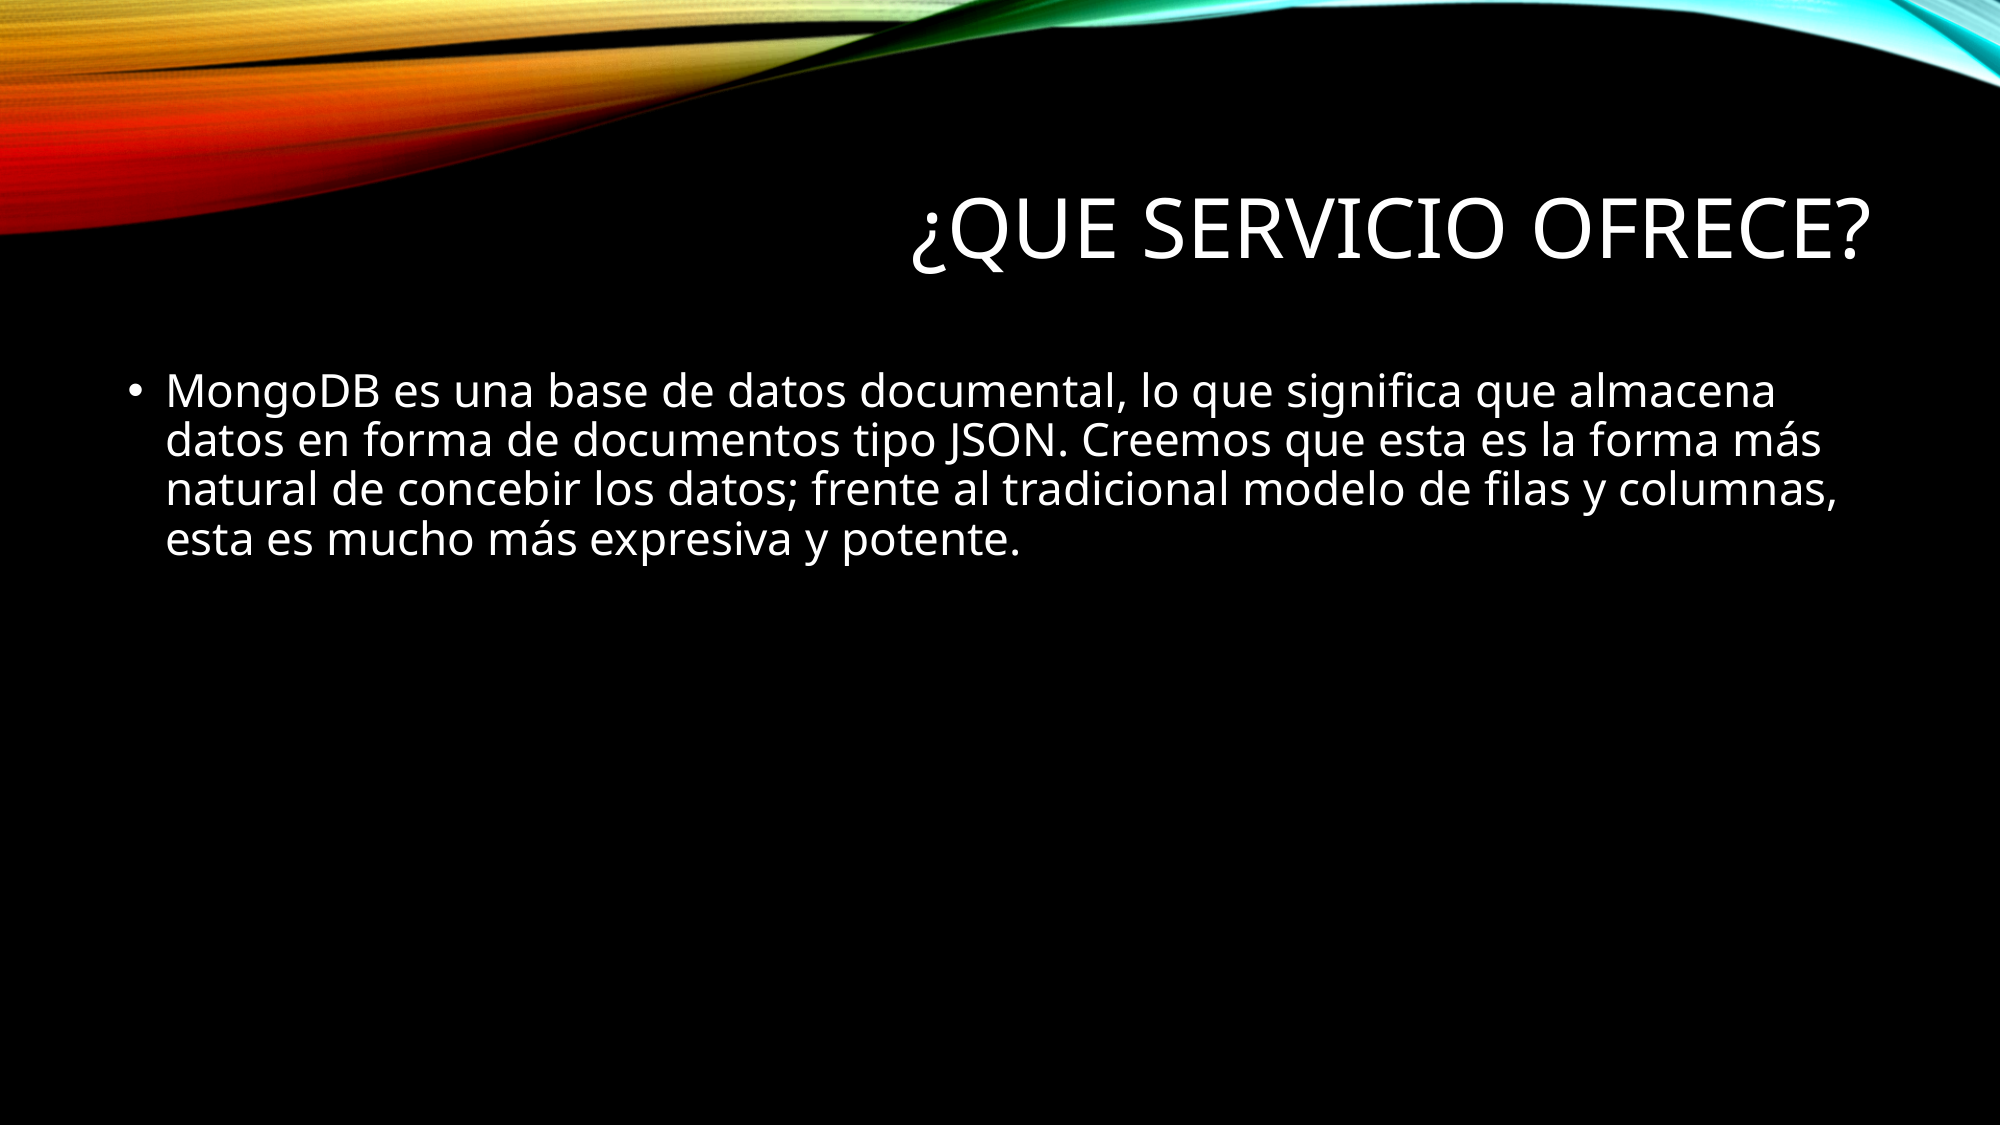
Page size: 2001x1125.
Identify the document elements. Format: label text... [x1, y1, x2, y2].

picture [0, 0, 2000, 237]
title ¿Que servicio ofrece? [474, 125, 1888, 338]
list MongoDB es una base de datos documental, lo que significa que almacena datos en forma de documentos tipo JSON. Creemos que esta es la forma más natural de concebir los datos; frente al tradicional modelo de filas y columnas, esta es mucho más expresiva y potente. [112, 360, 1888, 1021]
